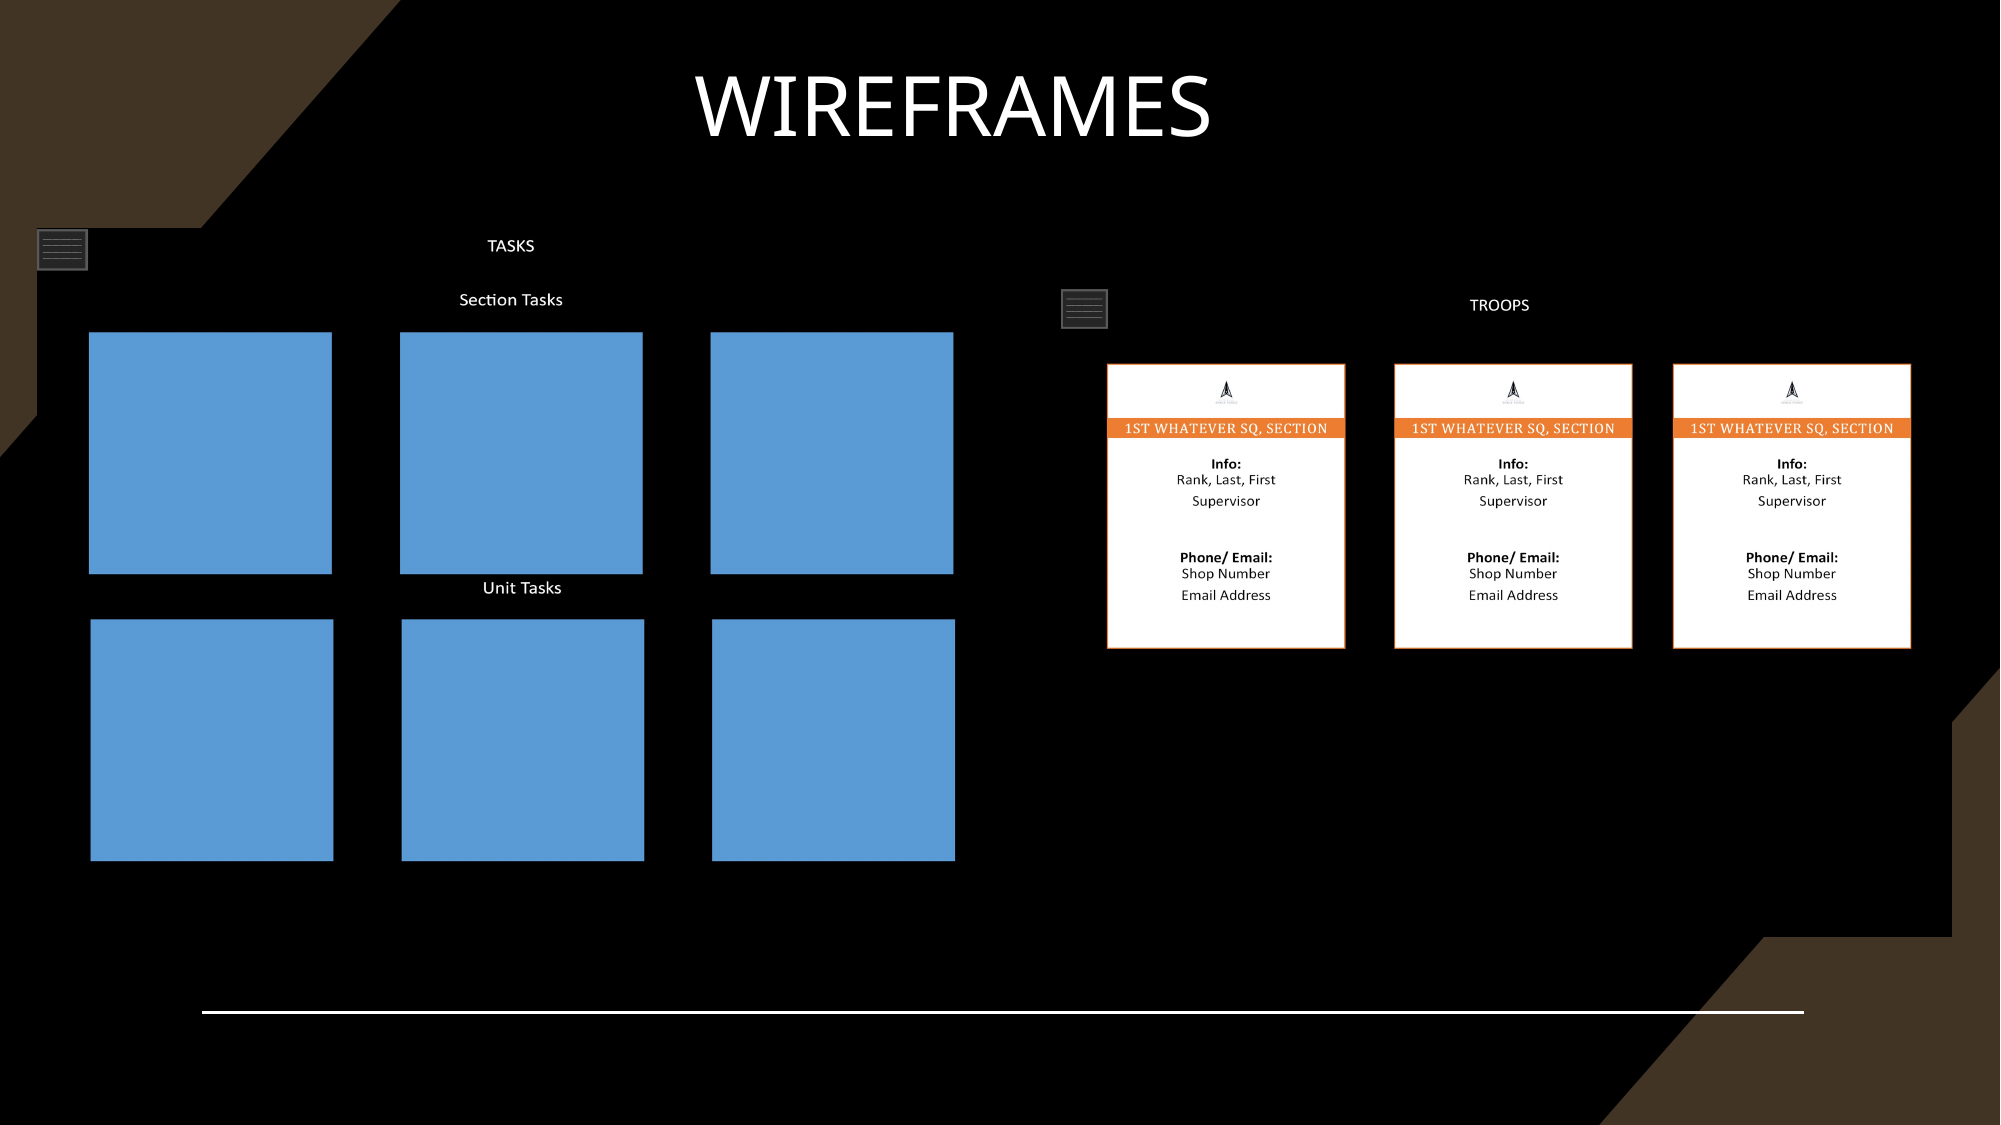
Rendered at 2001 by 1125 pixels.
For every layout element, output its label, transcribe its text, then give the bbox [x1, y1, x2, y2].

picture [1061, 288, 1952, 937]
picture [37, 228, 1000, 902]
title WIREFRAMES [679, 27, 1321, 179]
